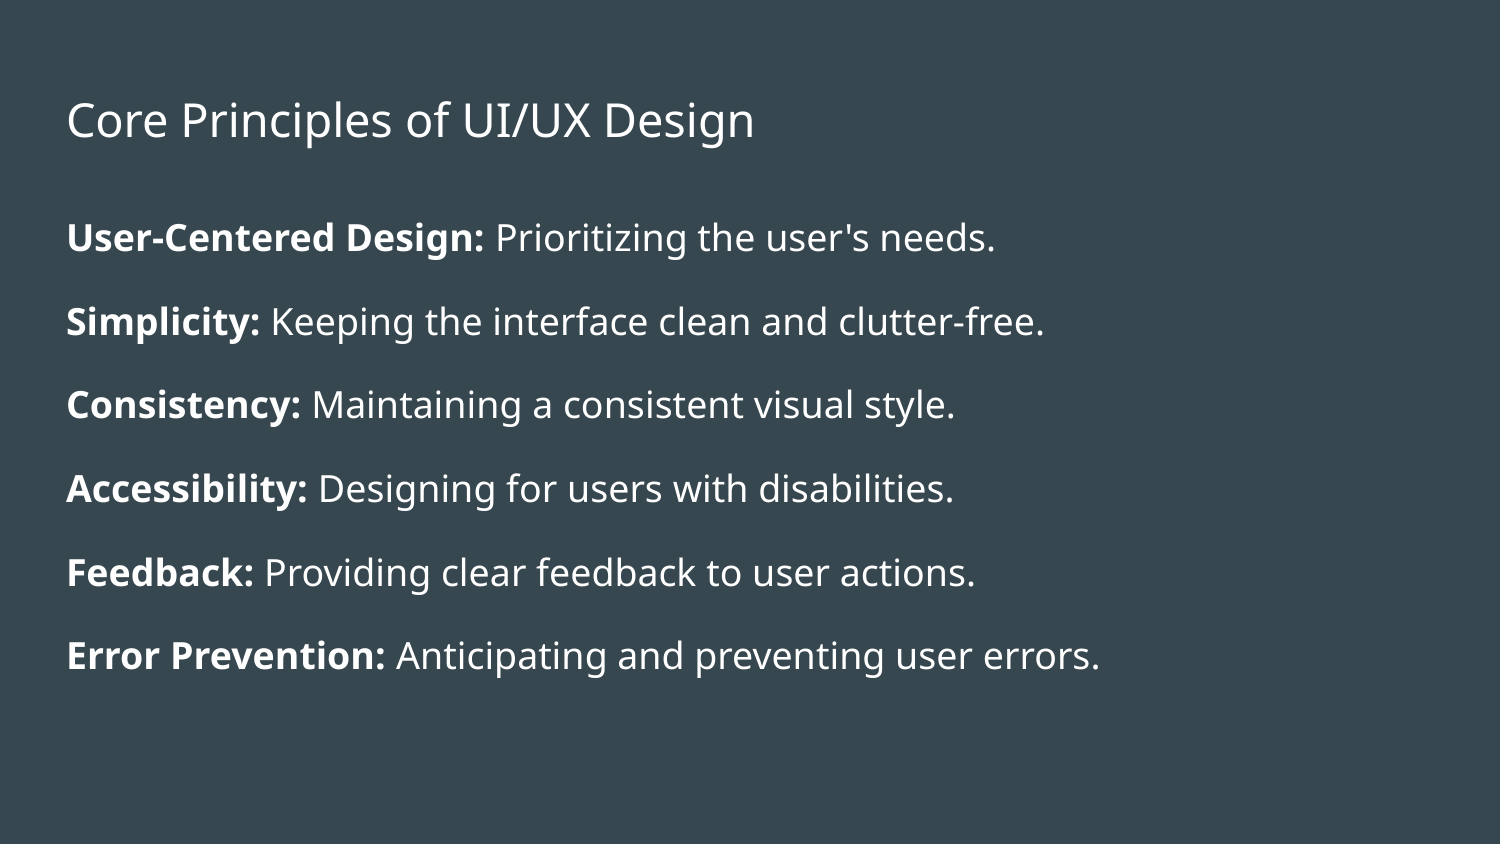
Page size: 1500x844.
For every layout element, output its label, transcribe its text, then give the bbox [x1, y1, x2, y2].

title Core Principles of UI/UX Design [51, 72, 1449, 167]
list User-Centered Design: Prioritizing the user's needs. Simplicity: Keeping the interface clean and clutter-free. Consistency: Maintaining a consistent visual style. Accessibility: Designing for users with disabilities. Feedback: Providing clear feedback to user actions. Error Prevention: Anticipating and preventing user errors. [51, 189, 1449, 750]
